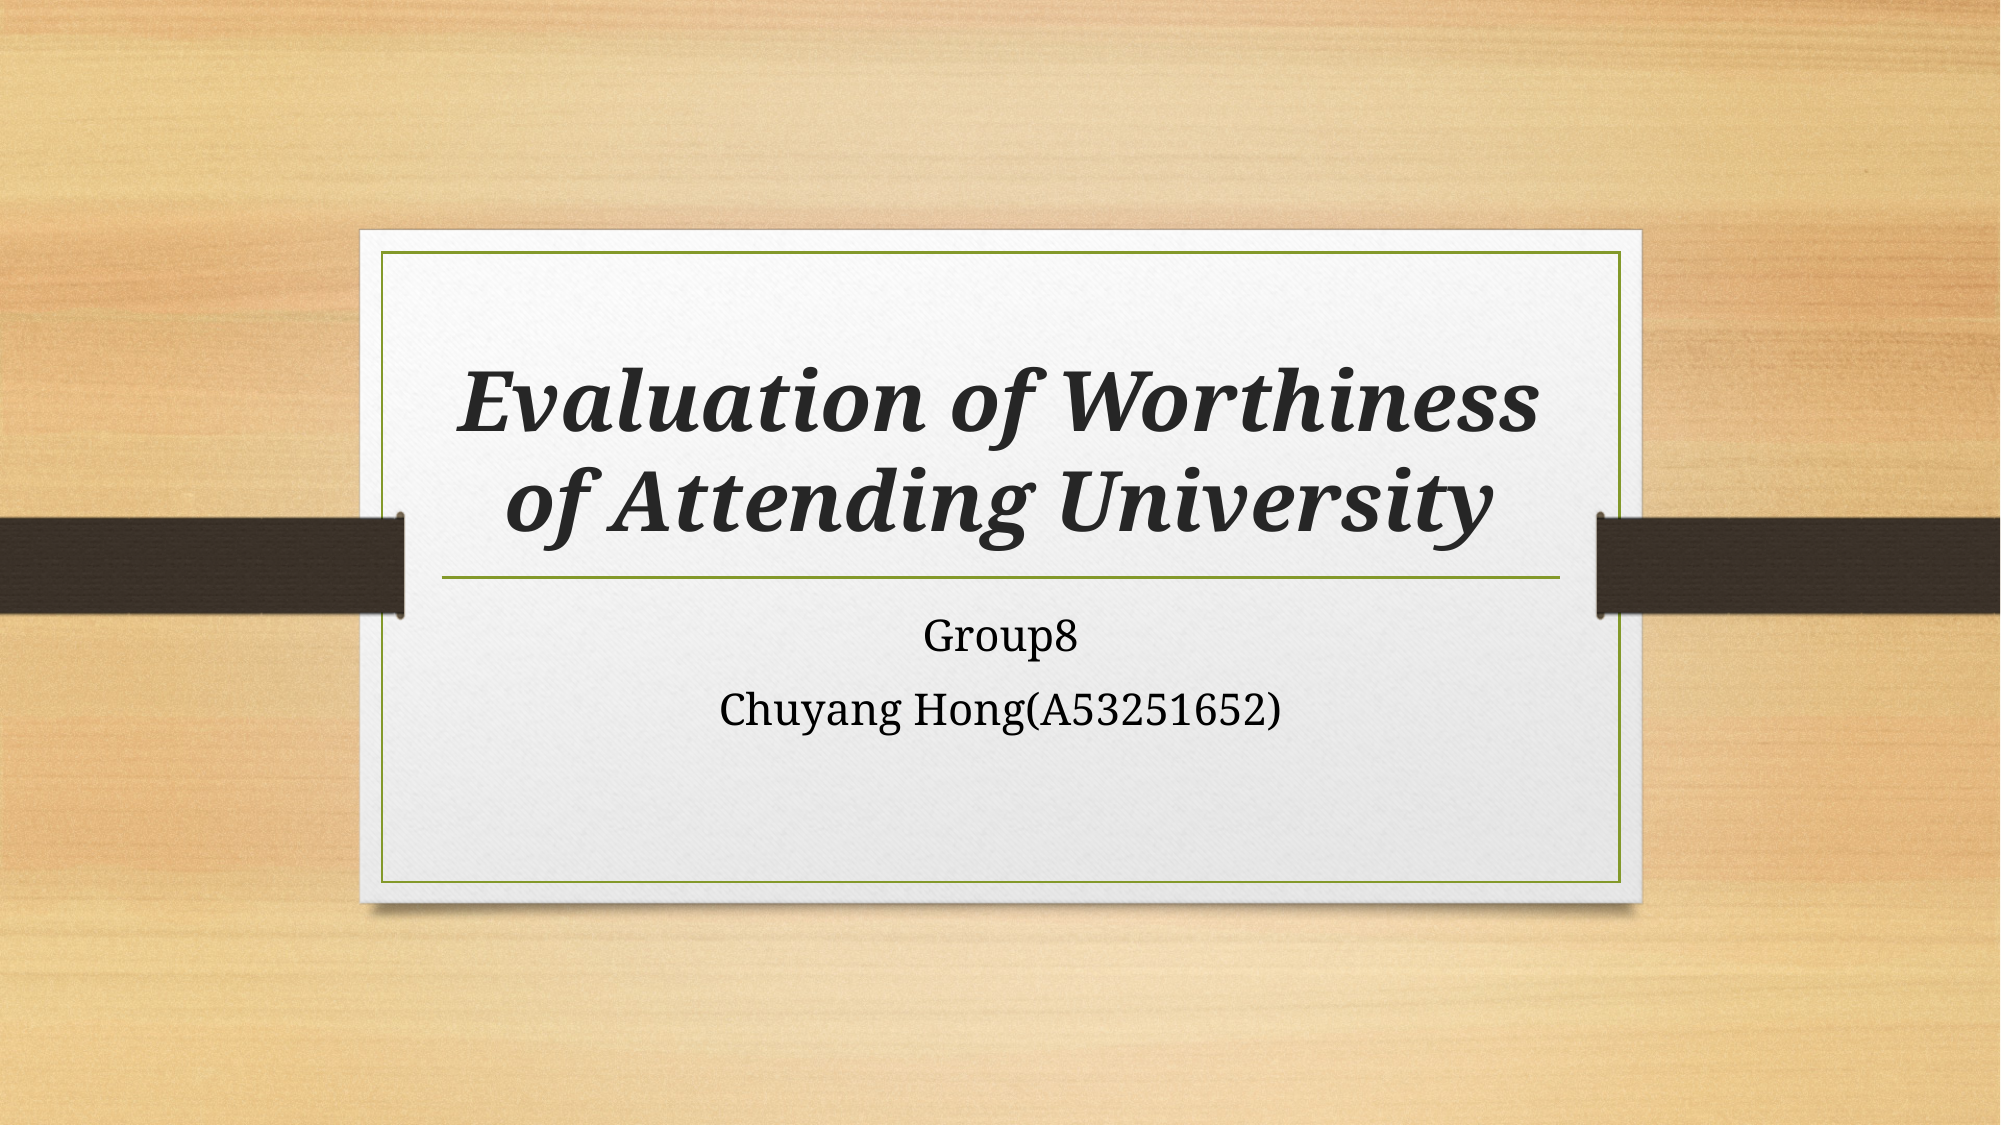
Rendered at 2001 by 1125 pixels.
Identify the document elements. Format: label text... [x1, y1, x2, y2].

picture [0, 0, 2001, 1125]
subtitle Group8 Chuyang Hong(A53251652) [441, 600, 1560, 817]
title Evaluation of Worthiness of Attending University [441, 306, 1560, 556]
